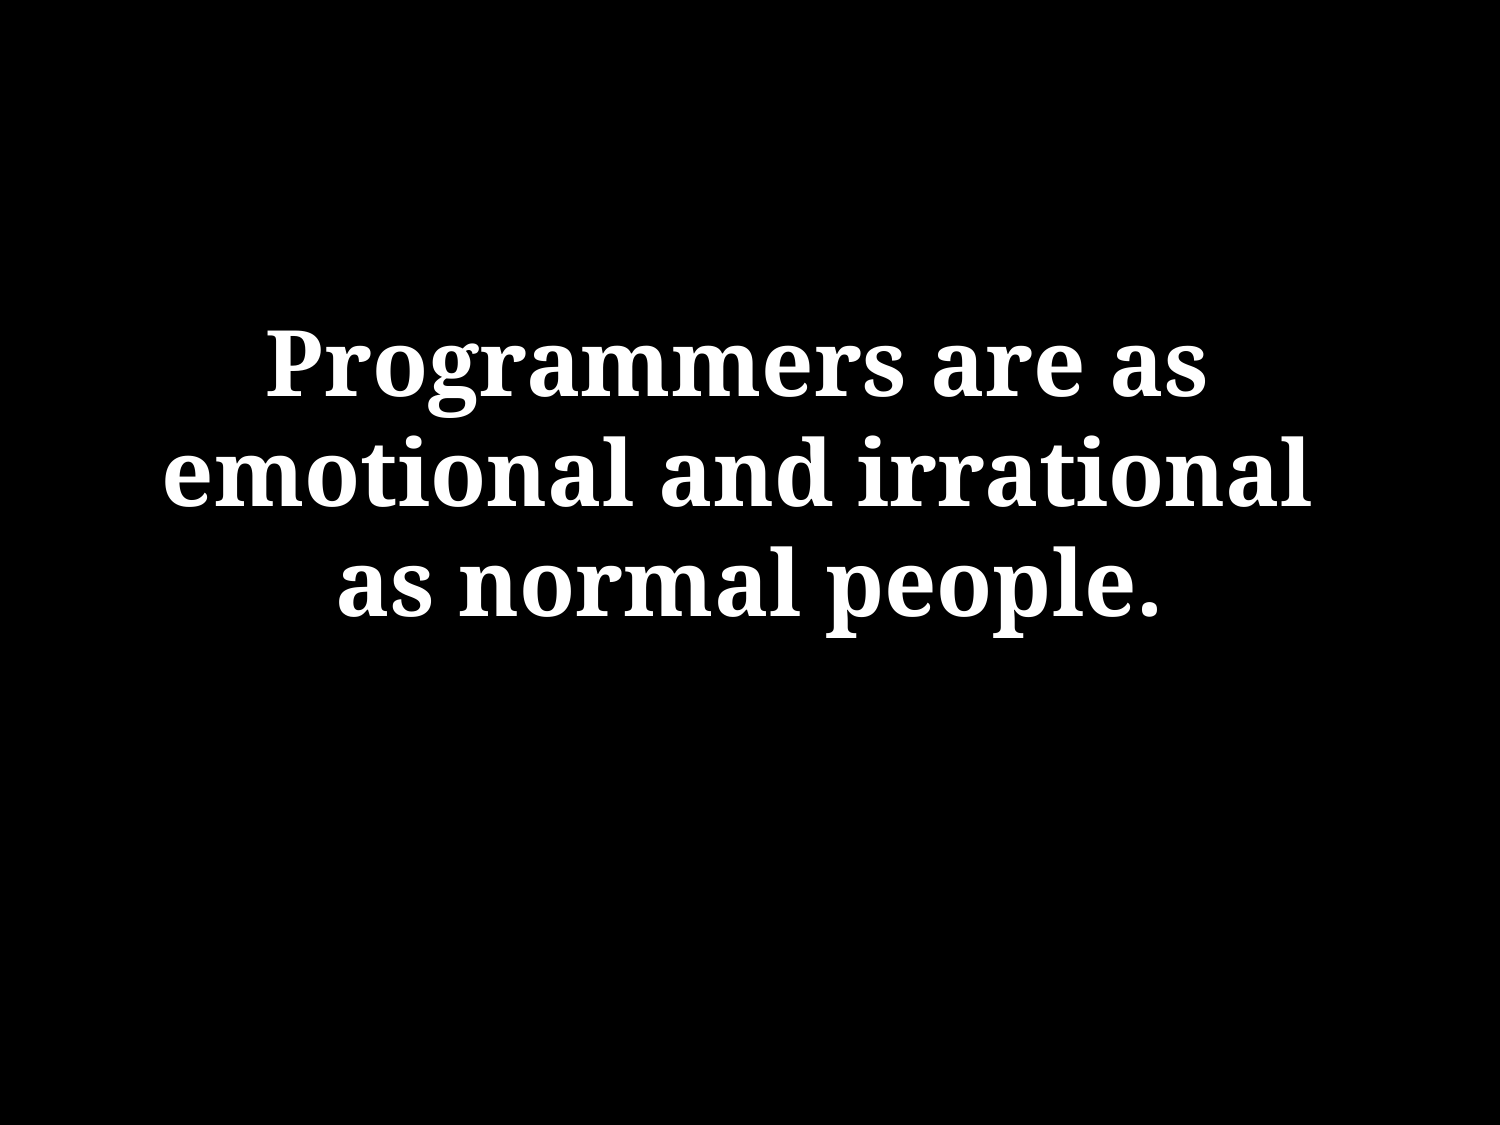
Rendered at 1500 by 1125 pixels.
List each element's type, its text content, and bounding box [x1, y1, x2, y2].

title Programmers are as emotional and irrational as normal people. [112, 349, 1388, 591]
